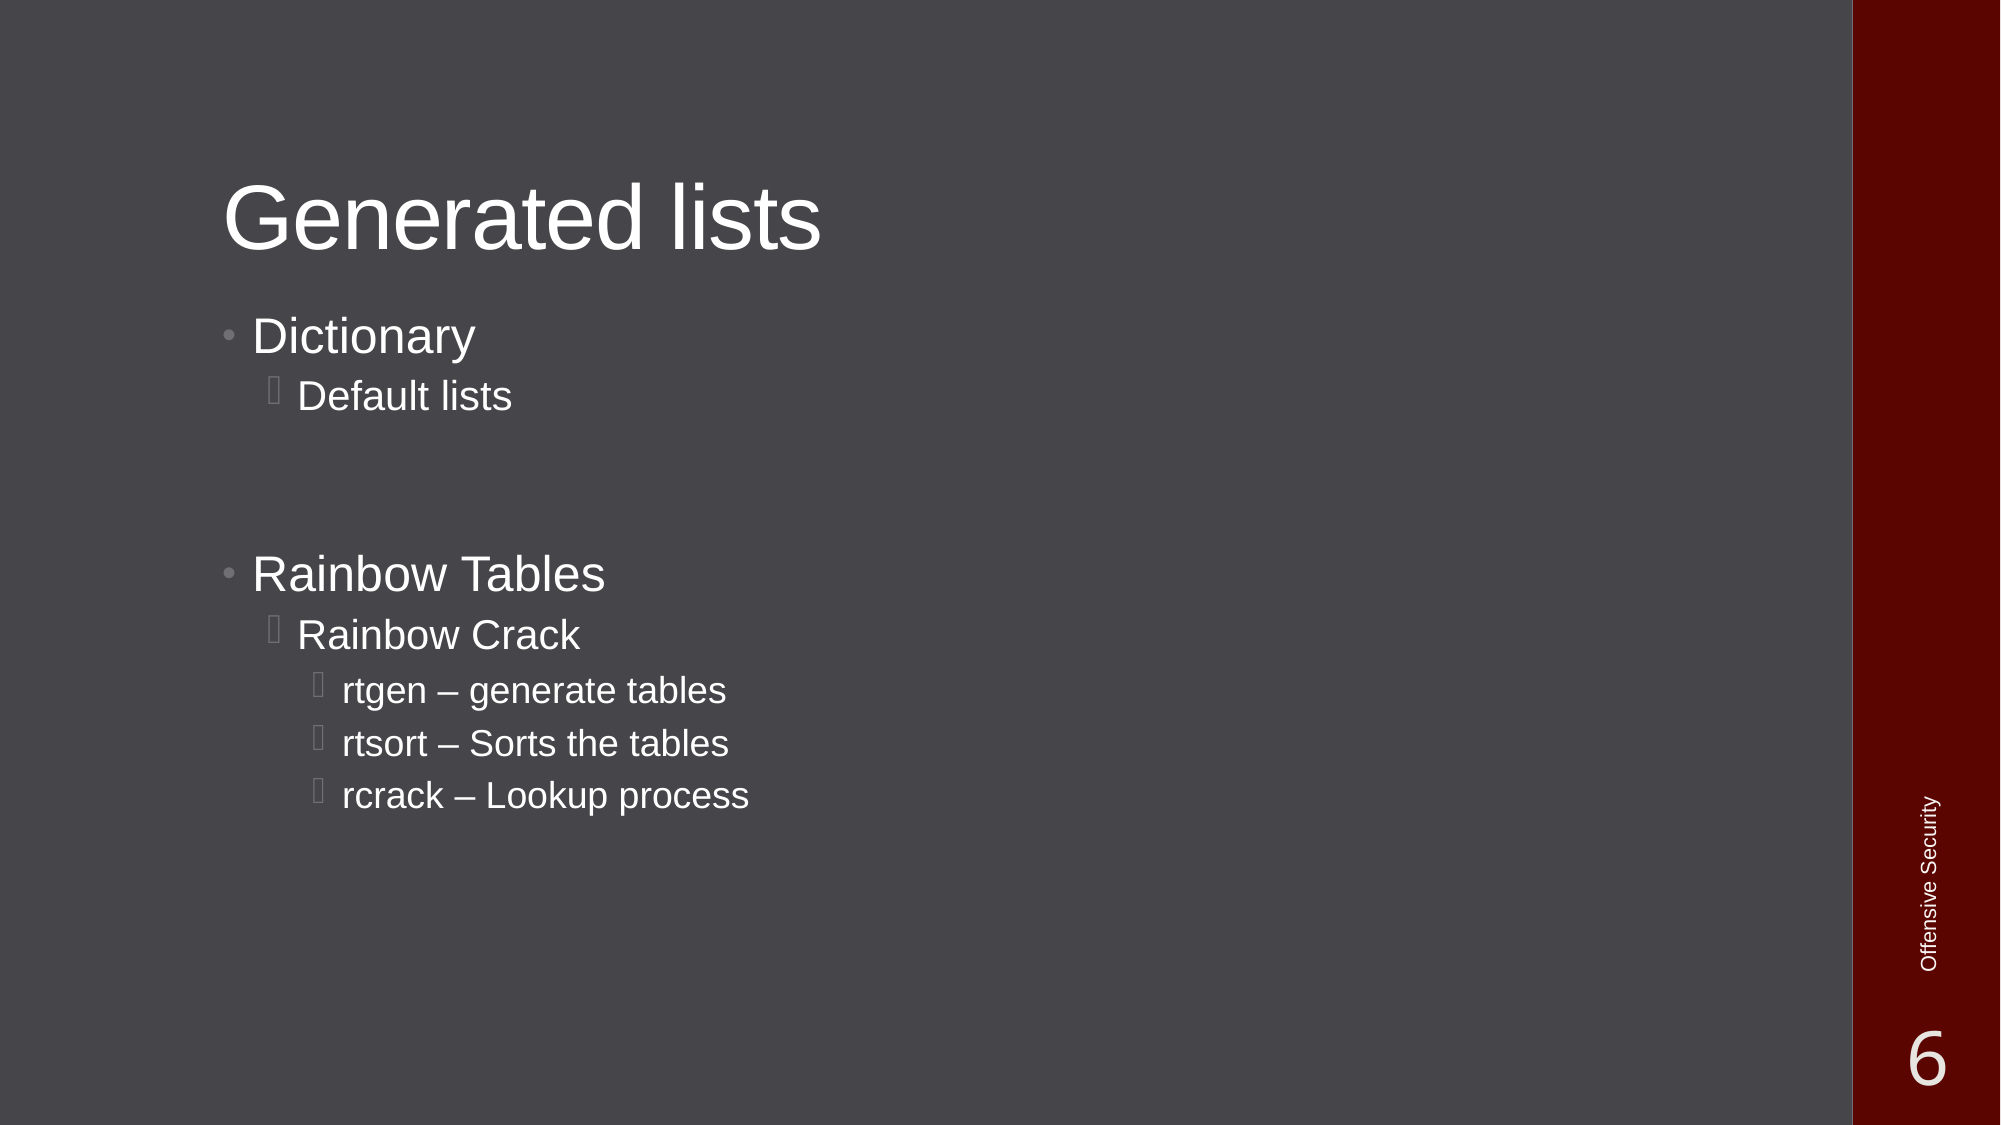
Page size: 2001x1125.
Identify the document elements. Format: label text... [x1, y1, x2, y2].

title Generated lists [206, 60, 1797, 278]
footer Offensive Security [1897, 400, 1958, 988]
slide_number 6 [1852, 1012, 2000, 1110]
list Dictionary Default lists Rainbow Tables Rainbow Crack rtgen – generate tables rtsort – Sorts the tables rcrack – Lookup process [206, 299, 1617, 1014]
